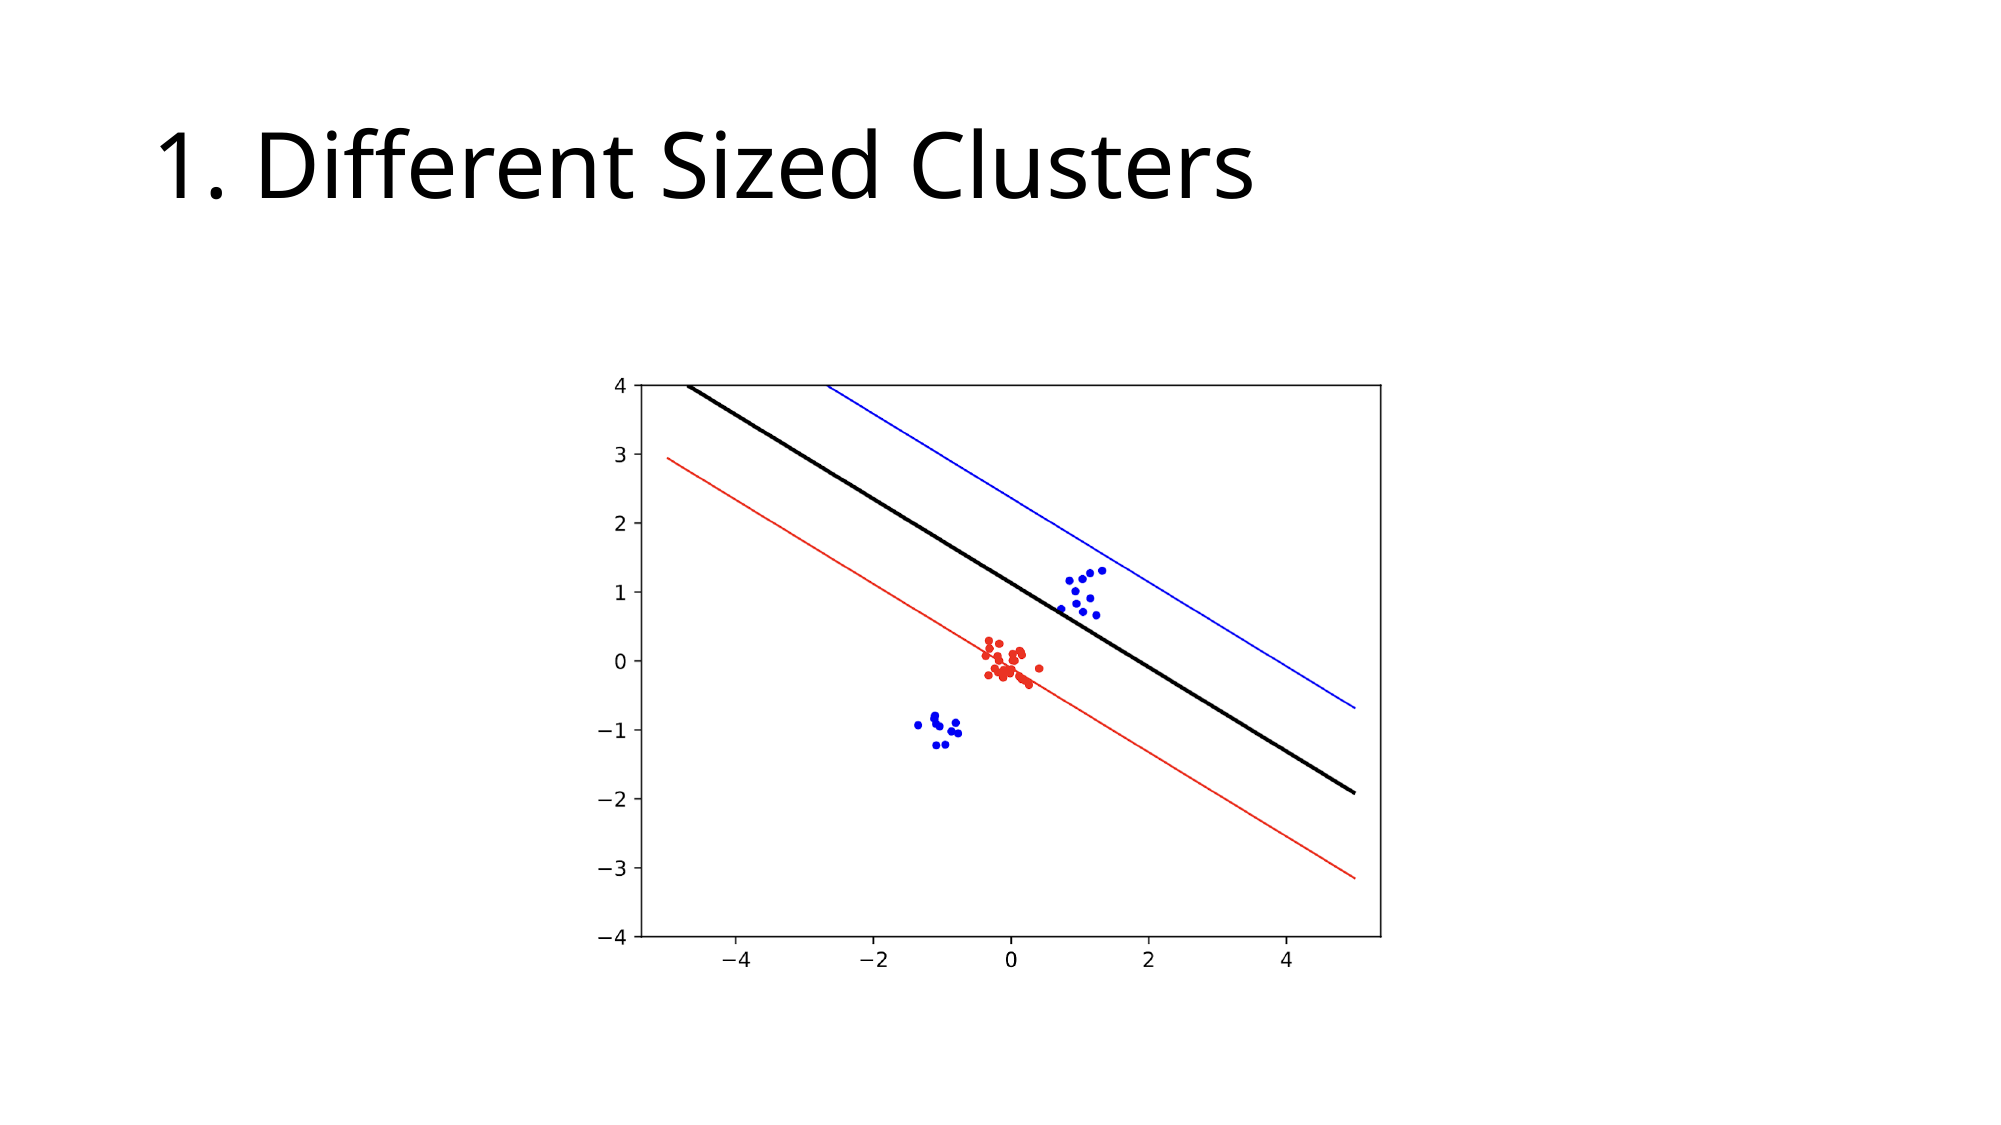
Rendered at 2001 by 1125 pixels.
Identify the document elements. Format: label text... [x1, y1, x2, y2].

title 1. Different Sized Clusters [137, 59, 1863, 278]
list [522, 345, 1447, 1014]
